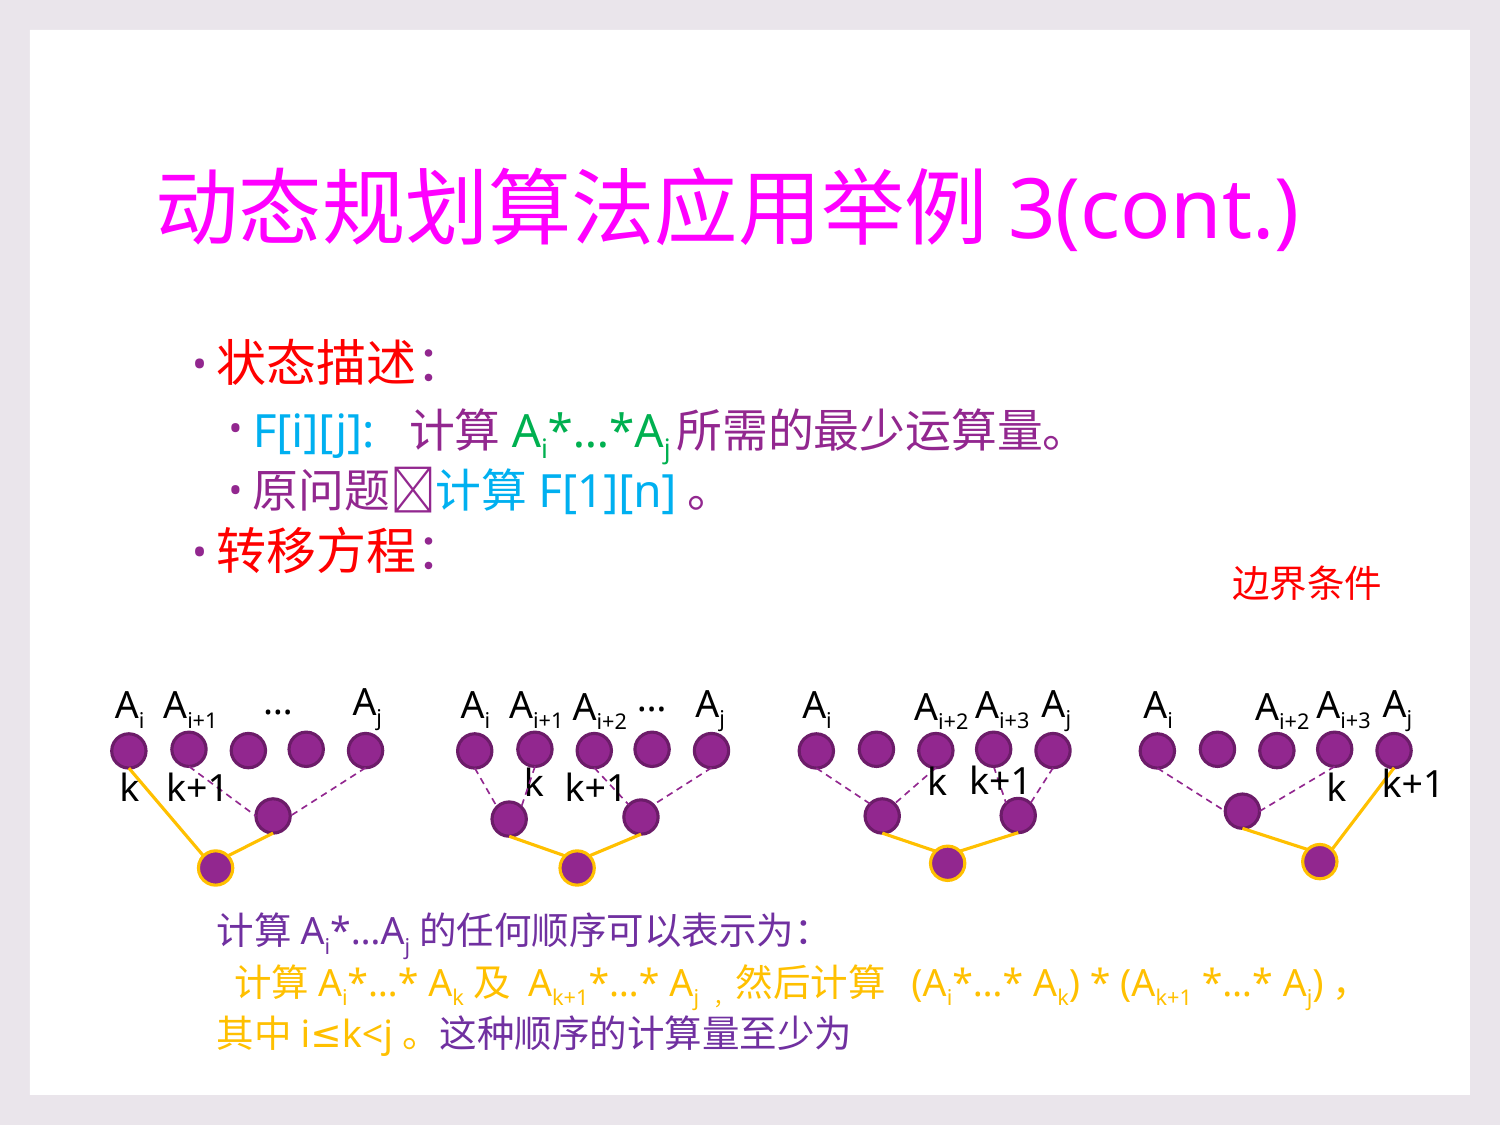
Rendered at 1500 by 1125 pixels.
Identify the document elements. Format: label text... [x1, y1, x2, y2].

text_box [787, 672, 1106, 881]
text_box 边界条件 [1217, 552, 1476, 612]
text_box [445, 665, 760, 886]
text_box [99, 669, 417, 886]
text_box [1128, 672, 1471, 880]
title 动态规划算法应用举例3(cont.) [140, 99, 1356, 323]
